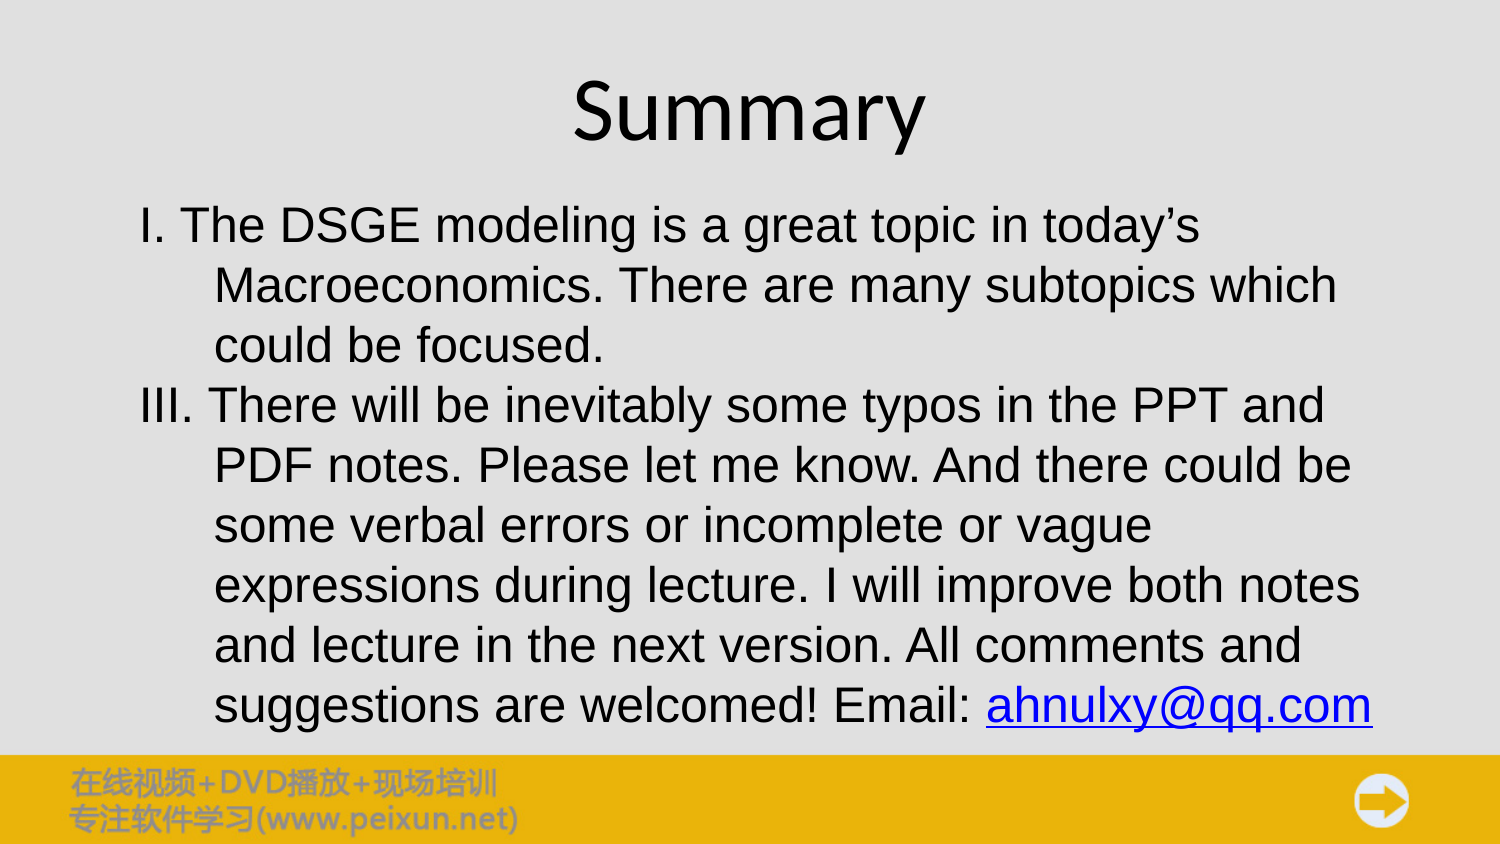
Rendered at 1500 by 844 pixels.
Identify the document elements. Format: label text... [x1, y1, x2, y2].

text_box I. The DSGE modeling is a great topic in today’s Macroeconomics. There are many subtopics which could be focused. III. There will be inevitably some typos in the PPT and PDF notes. Please let me know. And there could be some verbal errors or incomplete or vague expressions during lecture. I will improve both notes and lecture in the next version. All comments and suggestions are welcomed! Email: ahnulxy@qq.com [123, 185, 1388, 831]
picture [0, 0, 1500, 844]
title Summary [74, 33, 1426, 175]
